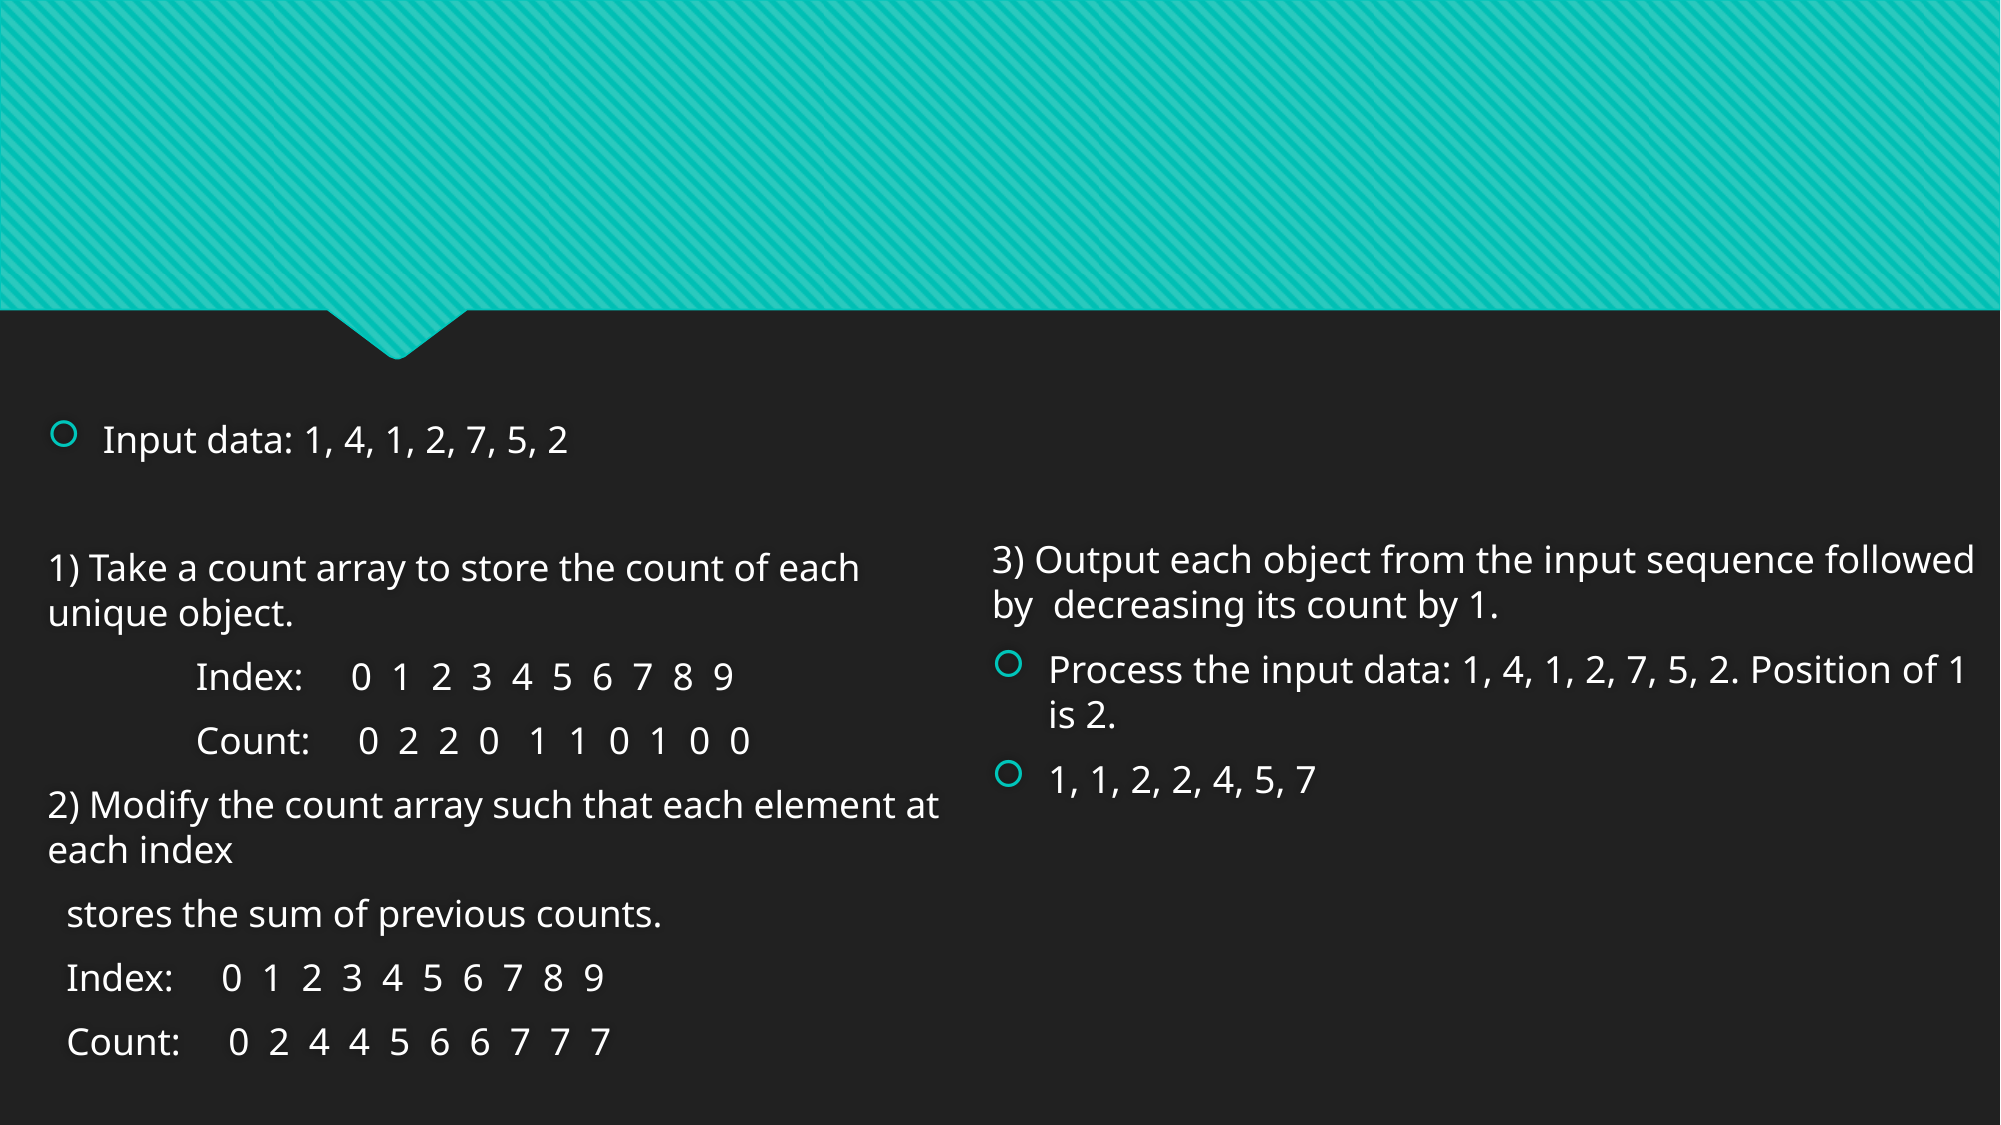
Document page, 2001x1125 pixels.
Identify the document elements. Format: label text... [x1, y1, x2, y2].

list Input data: 1, 4, 1, 2, 7, 5, 2 1) Take a count array to store the count of each unique object. Index: 0 1 2 3 4 5 6 7 8 9 Count: 0 2 2 0 1 1 0 1 0 0 2) Modify the count array such that each element at each index stores the sum of previous counts. Index: 0 1 2 3 4 5 6 7 8 9 Count: 0 2 4 4 5 6 6 7 7 7 [32, 406, 1000, 1073]
text_box 3) Output each object from the input sequence followed by decreasing its count by 1. Process the input data: 1, 4, 1, 2, 7, 5, 2. Position of 1 is 2. 1, 1, 2, 2, 4, 5, 7 [976, 334, 2000, 1002]
